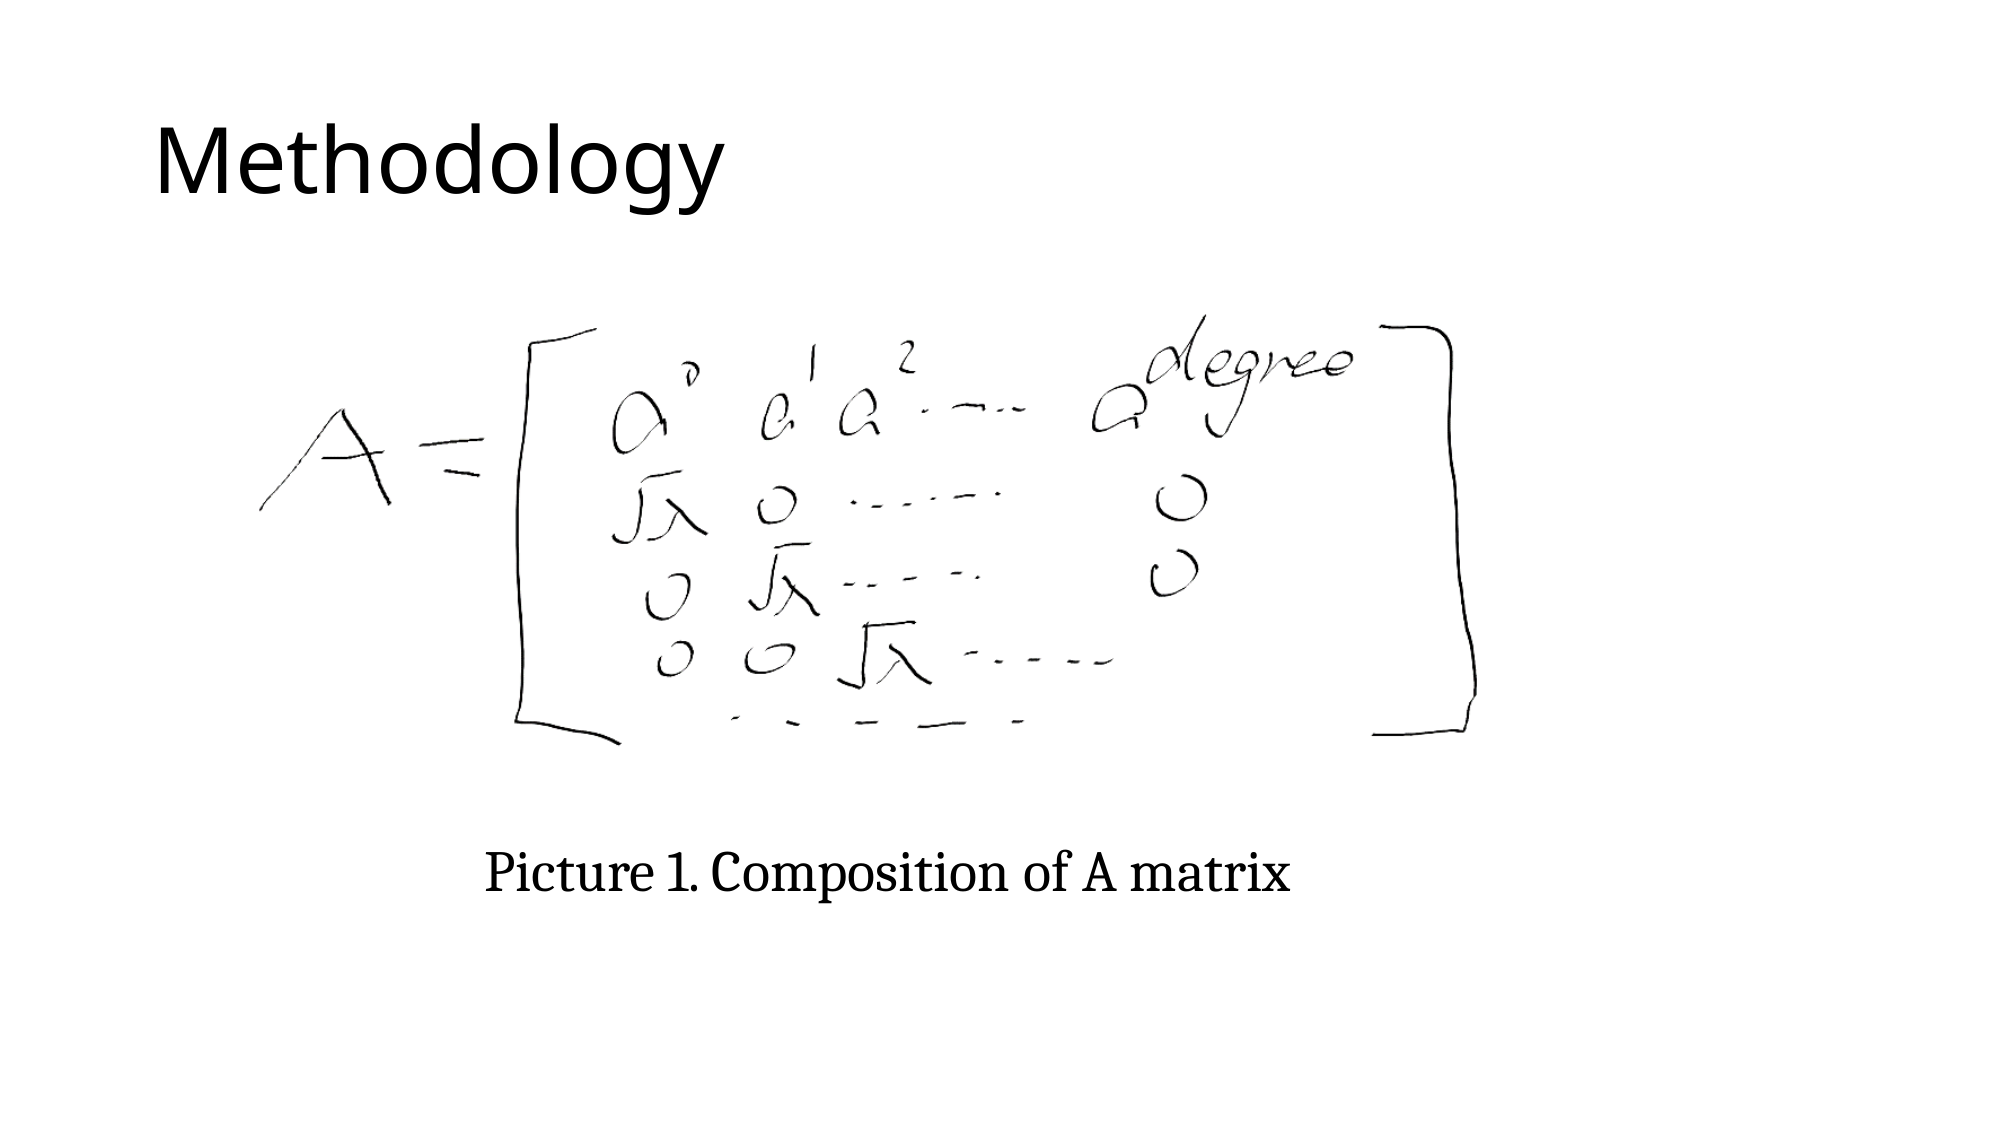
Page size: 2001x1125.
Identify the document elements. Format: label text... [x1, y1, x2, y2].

title Methodology [150, 99, 975, 265]
text_box Picture 1. Composition of A matrix [275, 832, 1502, 903]
picture [149, 266, 1683, 799]
